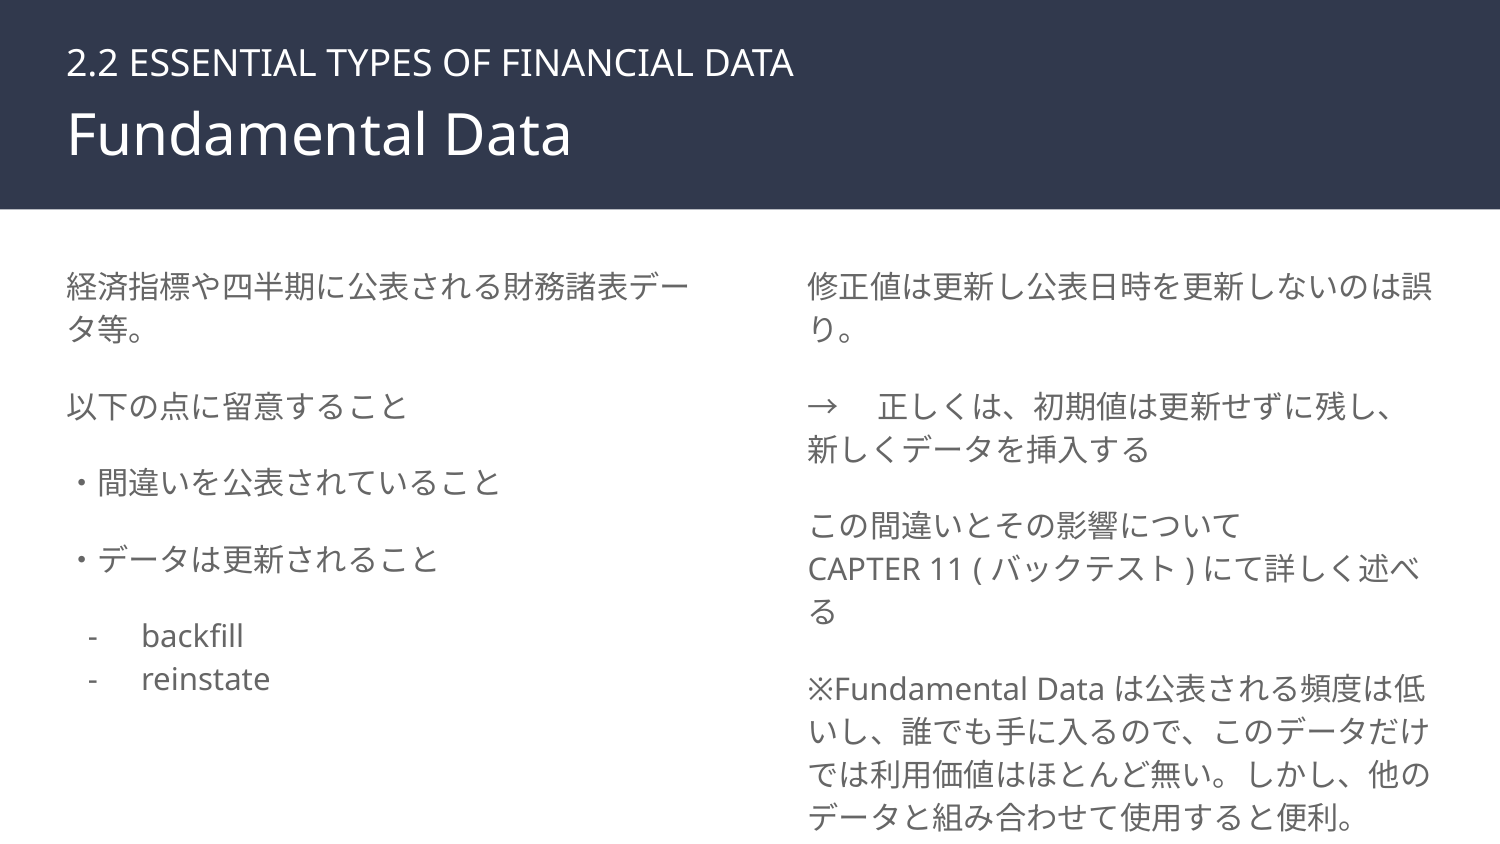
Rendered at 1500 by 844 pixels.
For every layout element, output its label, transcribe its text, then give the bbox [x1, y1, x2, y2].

title 2.2 ESSENTIAL TYPES OF FINANCIAL DATA [51, 23, 1449, 127]
title Fundamental Data [51, 127, 1449, 185]
list 修正値は更新し公表日時を更新しないのは誤り。 → 正しくは、初期値は更新せずに残し、新しくデータを挿入する この間違いとその影響について CAPTER 11 (バックテスト)にて詳しく述べる ※Fundamental Dataは公表される頻度は低いし、誰でも手に入るので、このデータだけでは利用価値はほとんど無い。しかし、他のデータと組み合わせて使用​​すると便利。 [792, 247, 1449, 752]
list 経済指標や四半期に公表される財務諸表データ等。 以下の点に留意すること ・間違いを公表されていること ・データは更新されること backfill reinstate [51, 247, 708, 784]
